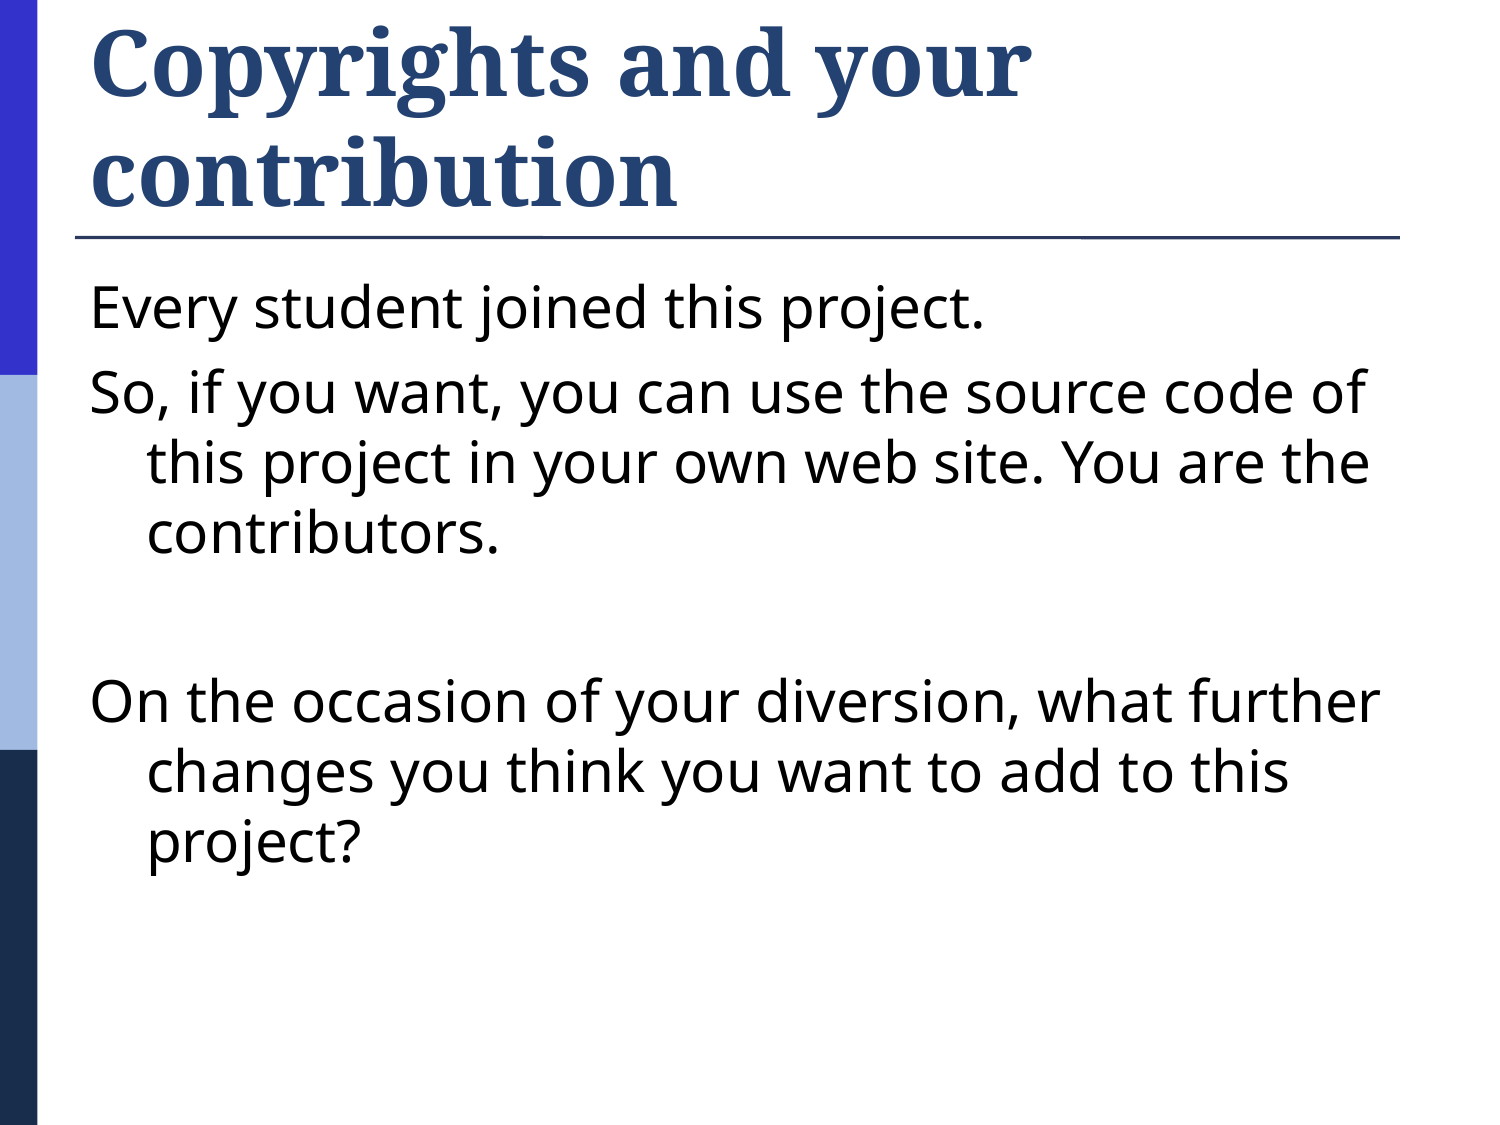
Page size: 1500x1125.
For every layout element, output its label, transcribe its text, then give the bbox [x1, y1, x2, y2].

list Every student joined this project. So, if you want, you can use the source code of this project in your own web site. You are the contributors. On the occasion of your diversion, what further changes you think you want to add to this project? [75, 262, 1425, 1006]
title Copyrights and your contribution [75, 0, 1425, 233]
